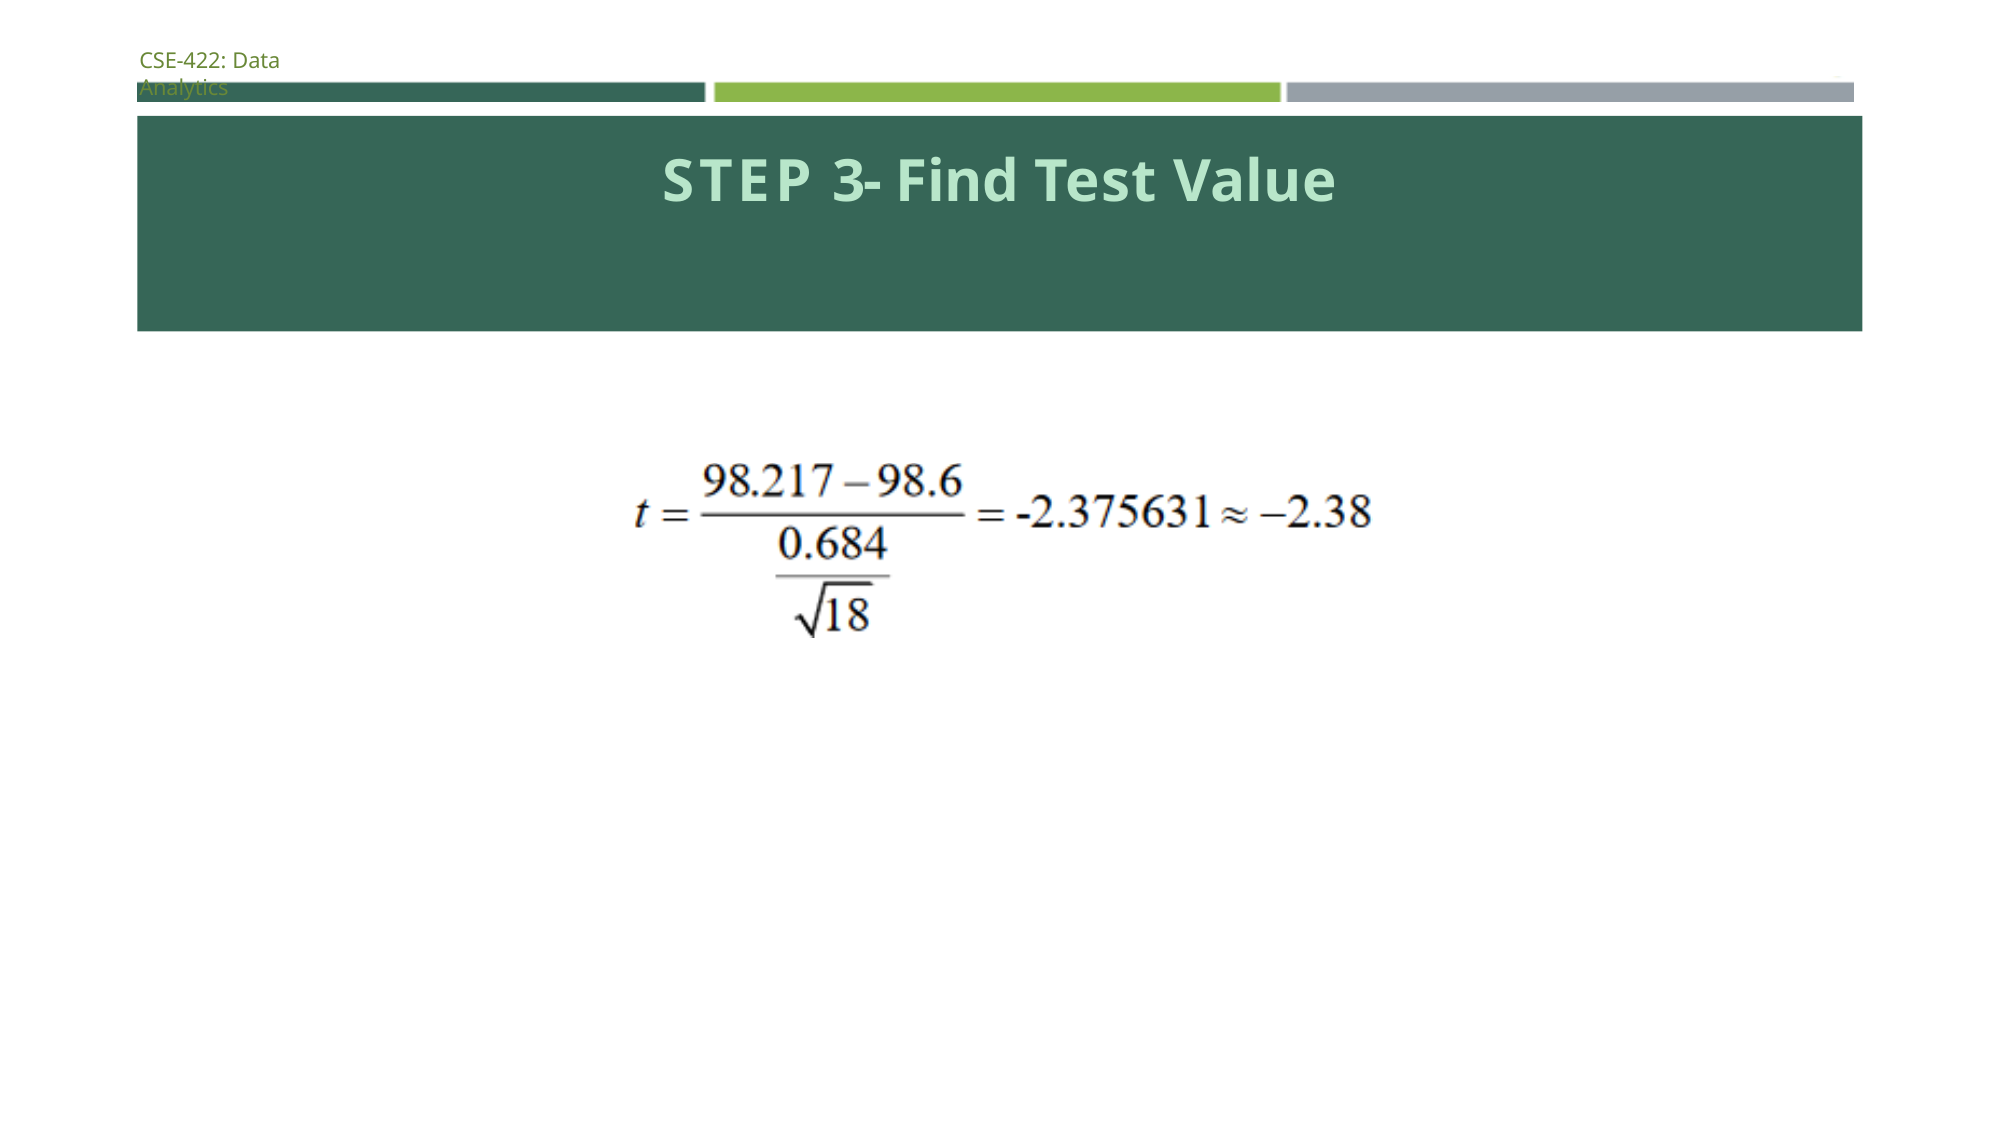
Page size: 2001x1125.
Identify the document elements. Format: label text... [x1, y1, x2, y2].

picture [137, 75, 1854, 102]
title STEP 3- Find Test Value [137, 115, 1863, 332]
picture [634, 463, 1373, 638]
text_box CSE-422: Data Analytics [137, 44, 374, 75]
